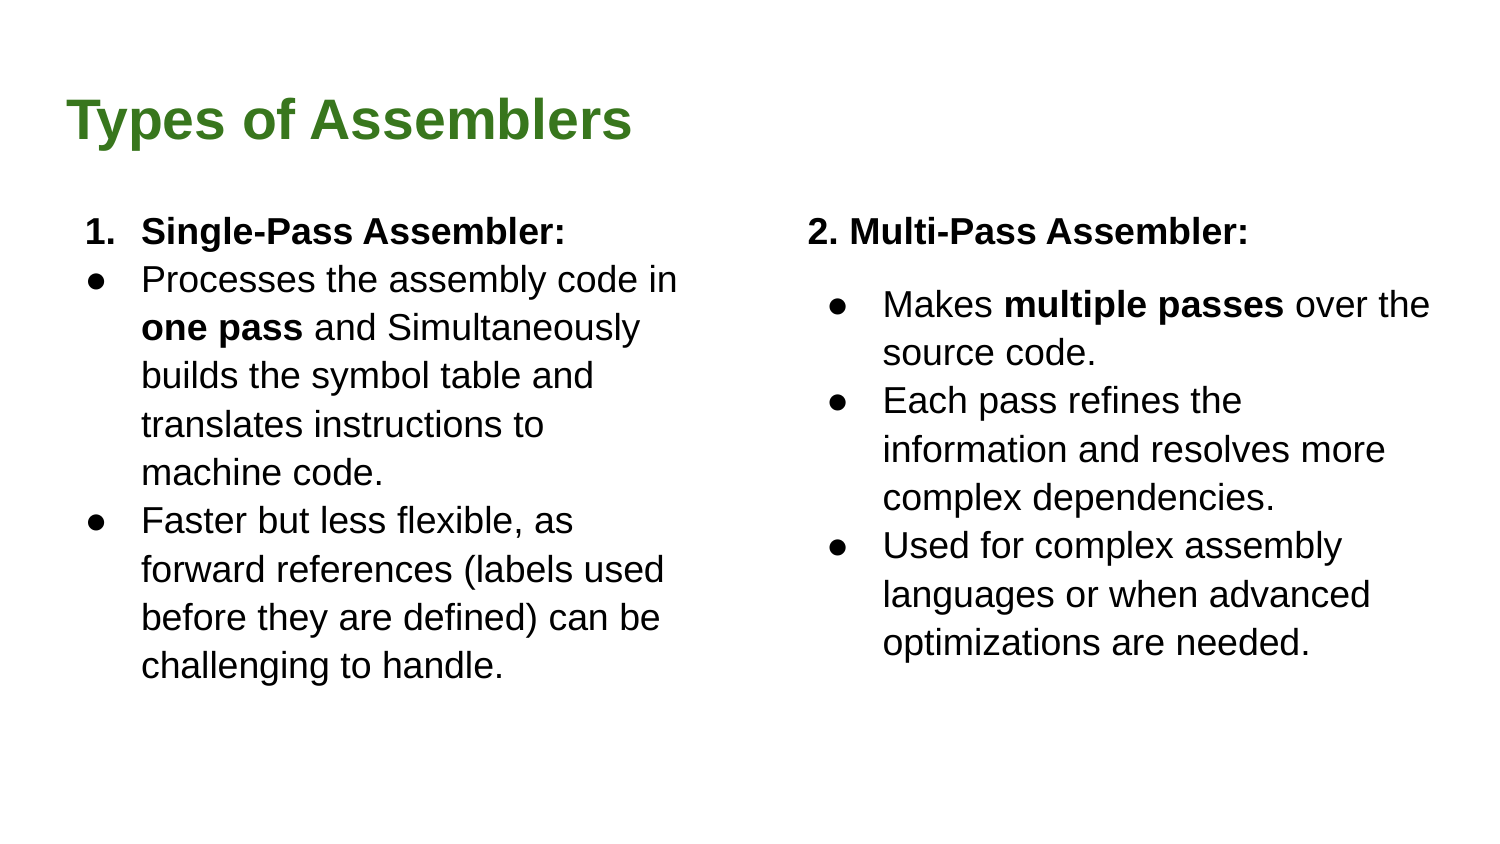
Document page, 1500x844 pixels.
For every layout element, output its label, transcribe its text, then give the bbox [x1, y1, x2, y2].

list 2. Multi-Pass Assembler: Makes multiple passes over the source code. Each pass refines the information and resolves more complex dependencies. Used for complex assembly languages or when advanced optimizations are needed. [792, 189, 1449, 811]
title Types of Assemblers [51, 72, 1449, 167]
list Single-Pass Assembler: Processes the assembly code in one pass and Simultaneously builds the symbol table and translates instructions to machine code. Faster but less flexible, as forward references (labels used before they are defined) can be challenging to handle. [51, 189, 708, 786]
